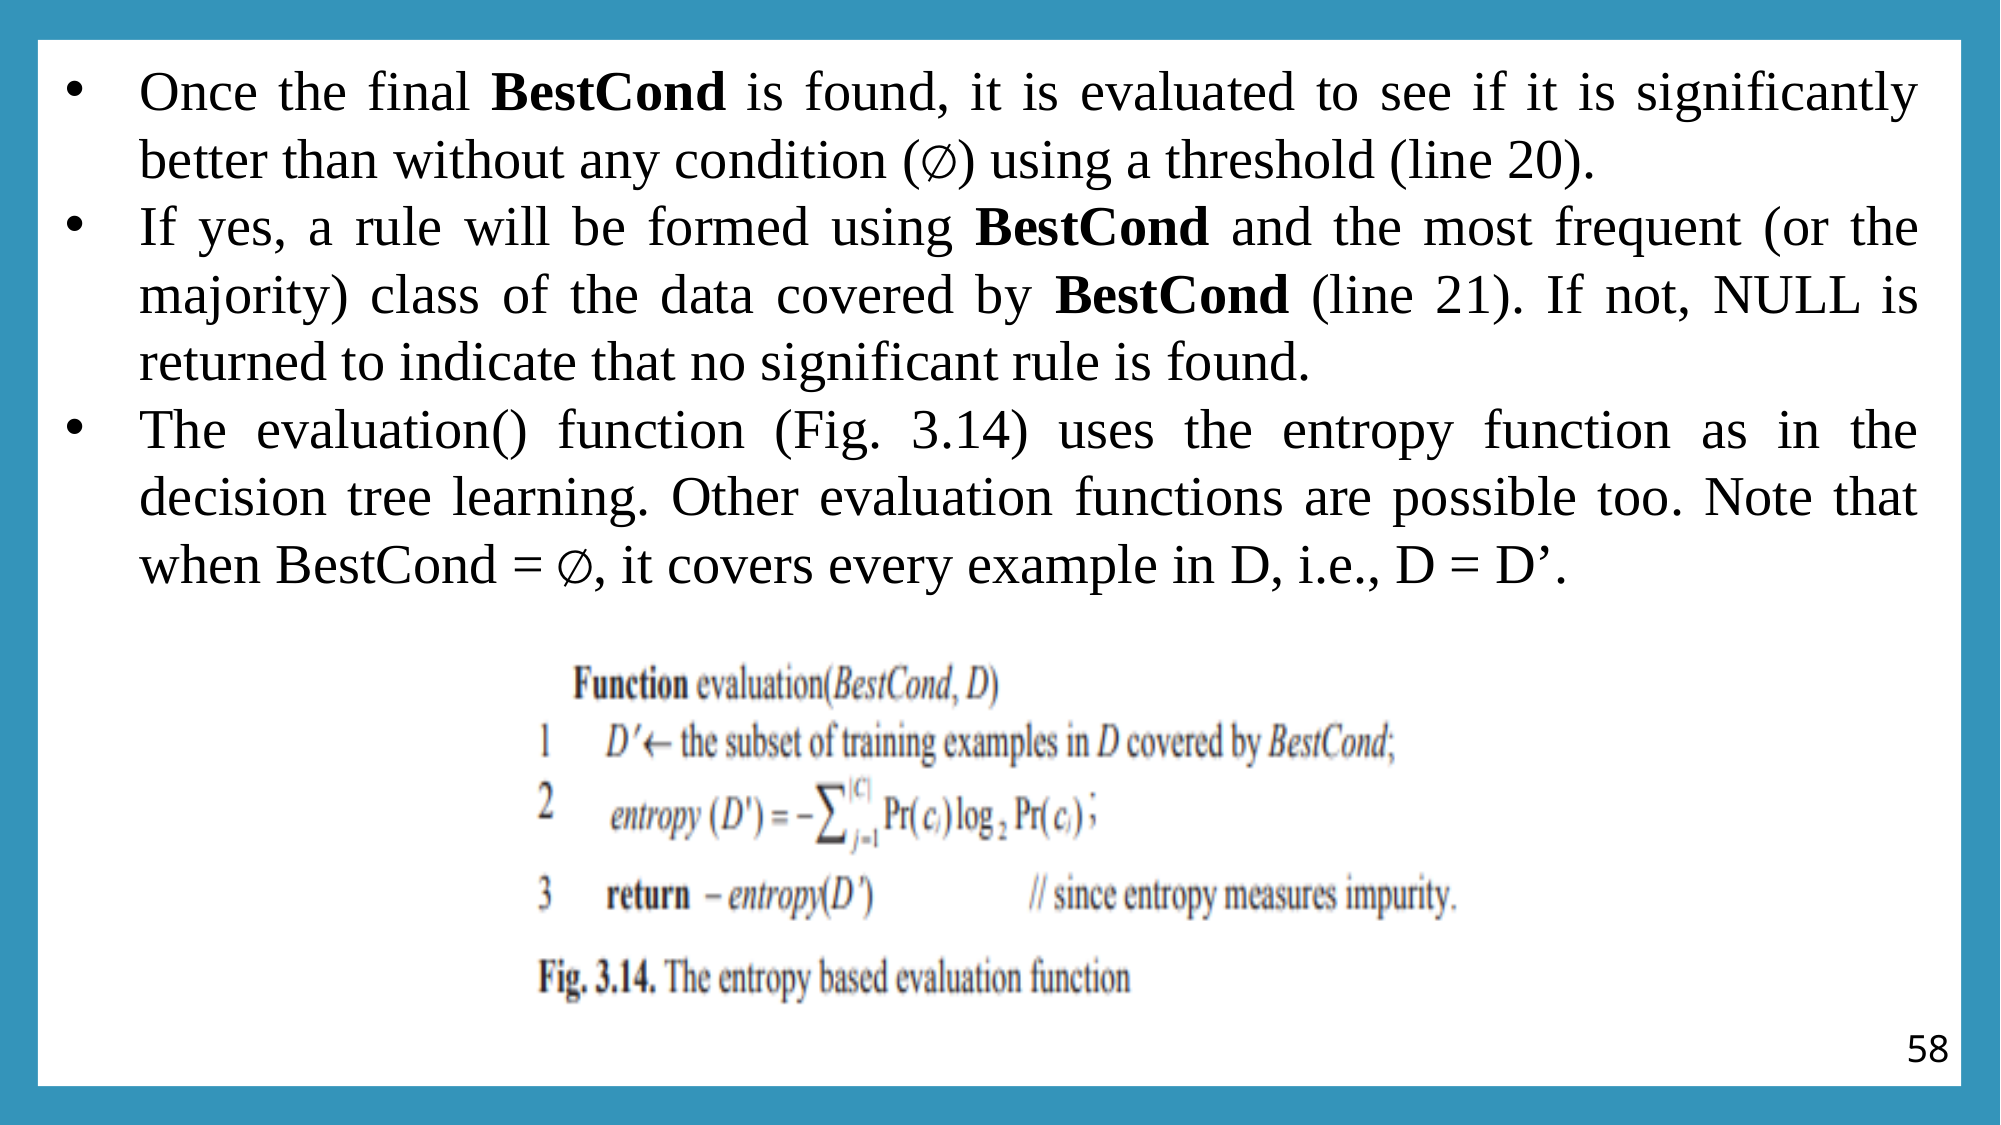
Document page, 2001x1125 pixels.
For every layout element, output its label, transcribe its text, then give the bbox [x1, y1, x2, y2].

slide_number 58 [1684, 1020, 1965, 1081]
picture [517, 619, 1468, 1038]
text_box Once the final BestCond is found, it is evaluated to see if it is significantly better than without any condition (∅) using a threshold (line 20). If yes, a rule will be formed using BestCond and the most frequent (or the majority) class of the data covered by BestCond (line 21). If not, NULL is returned to indicate that no significant rule is found. The evaluation() function (Fig. 3.14) uses the entropy function as in the decision tree learning. Other evaluation functions are possible too. Note that when BestCond = ∅, it covers every example in D, i.e., D = D’. [49, 47, 1936, 602]
